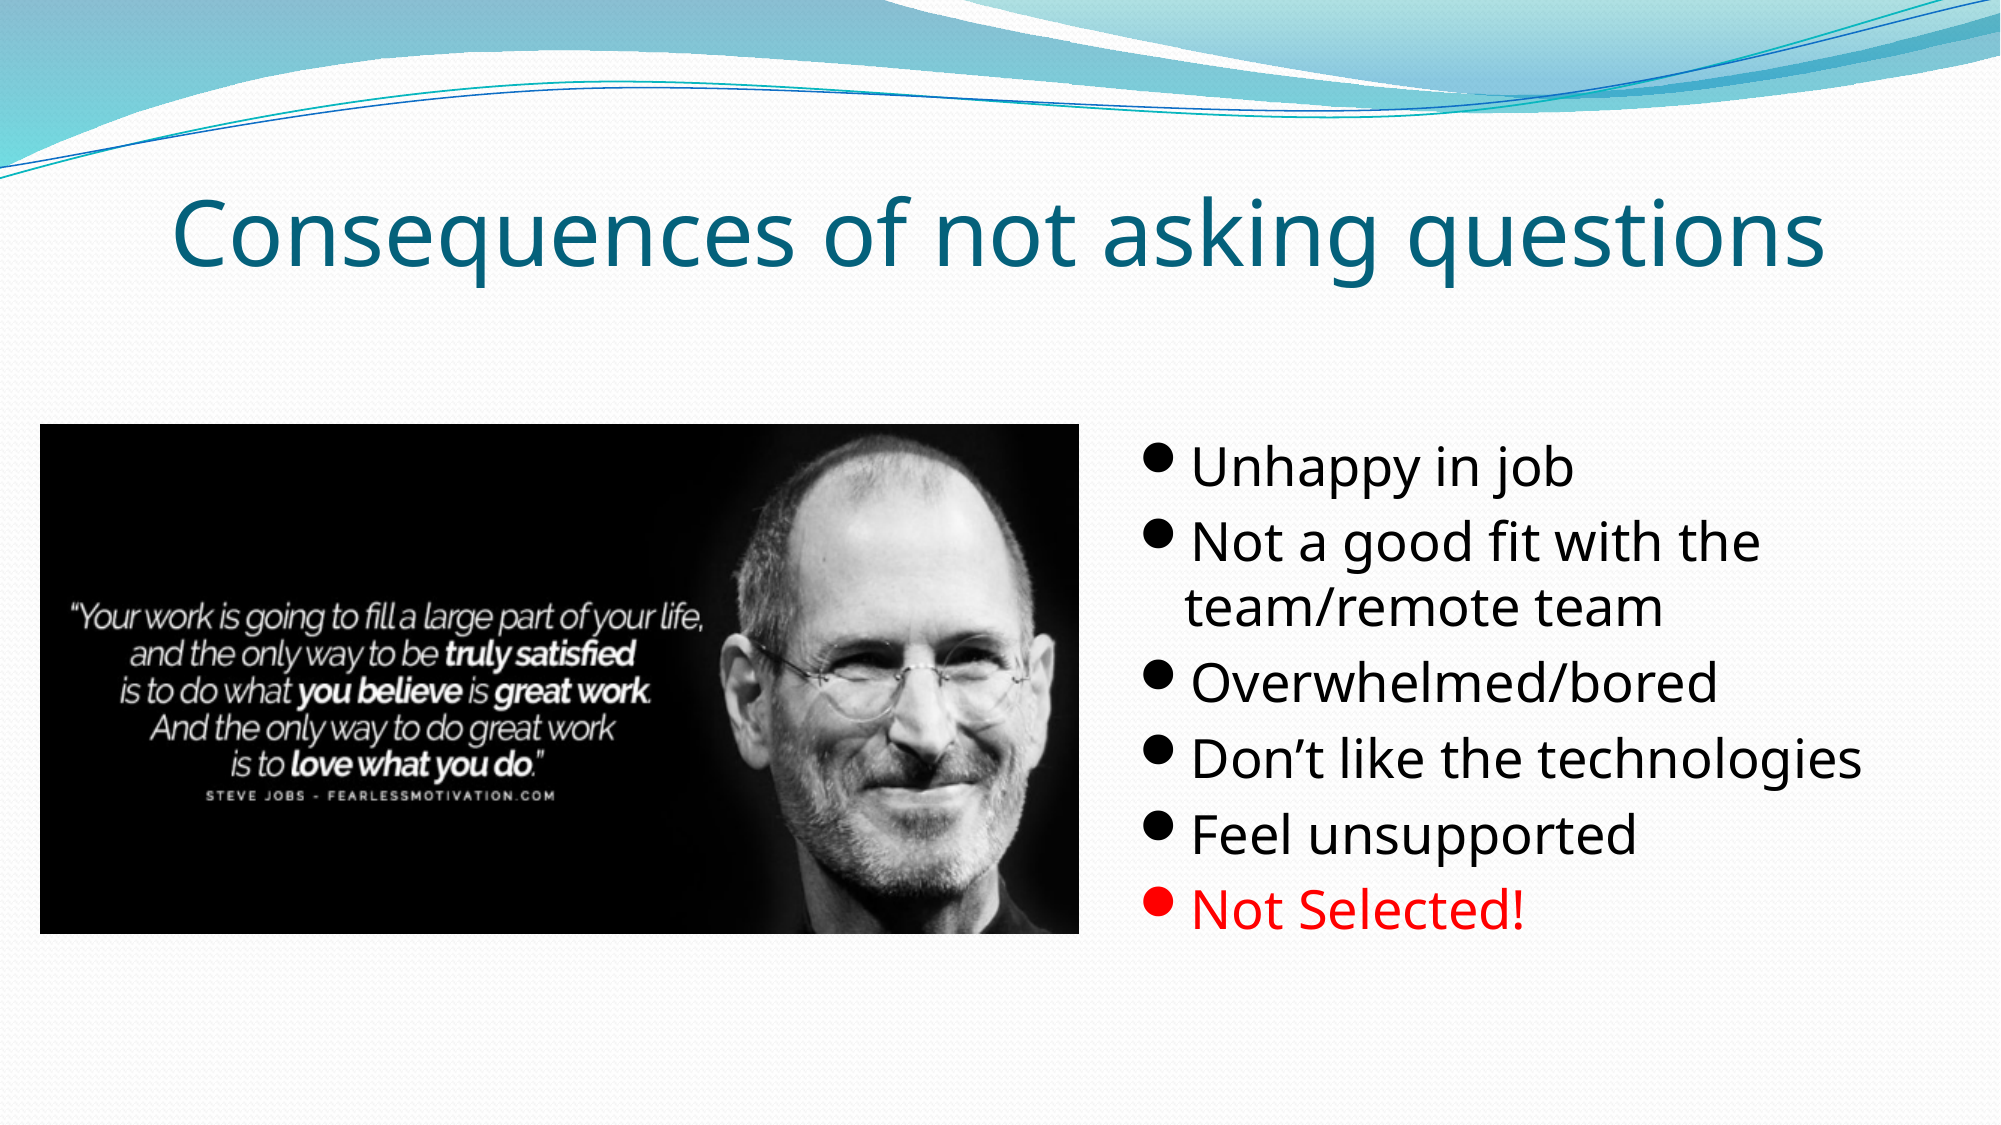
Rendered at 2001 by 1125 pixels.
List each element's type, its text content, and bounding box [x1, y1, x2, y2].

list Unhappy in job Not a good fit with the team/remote team Overwhelmed/bored Don’t like the technologies Feel unsupported Not Selected! [1124, 424, 1960, 971]
picture [40, 424, 1079, 934]
title Consequences of not asking questions [99, 165, 1900, 285]
